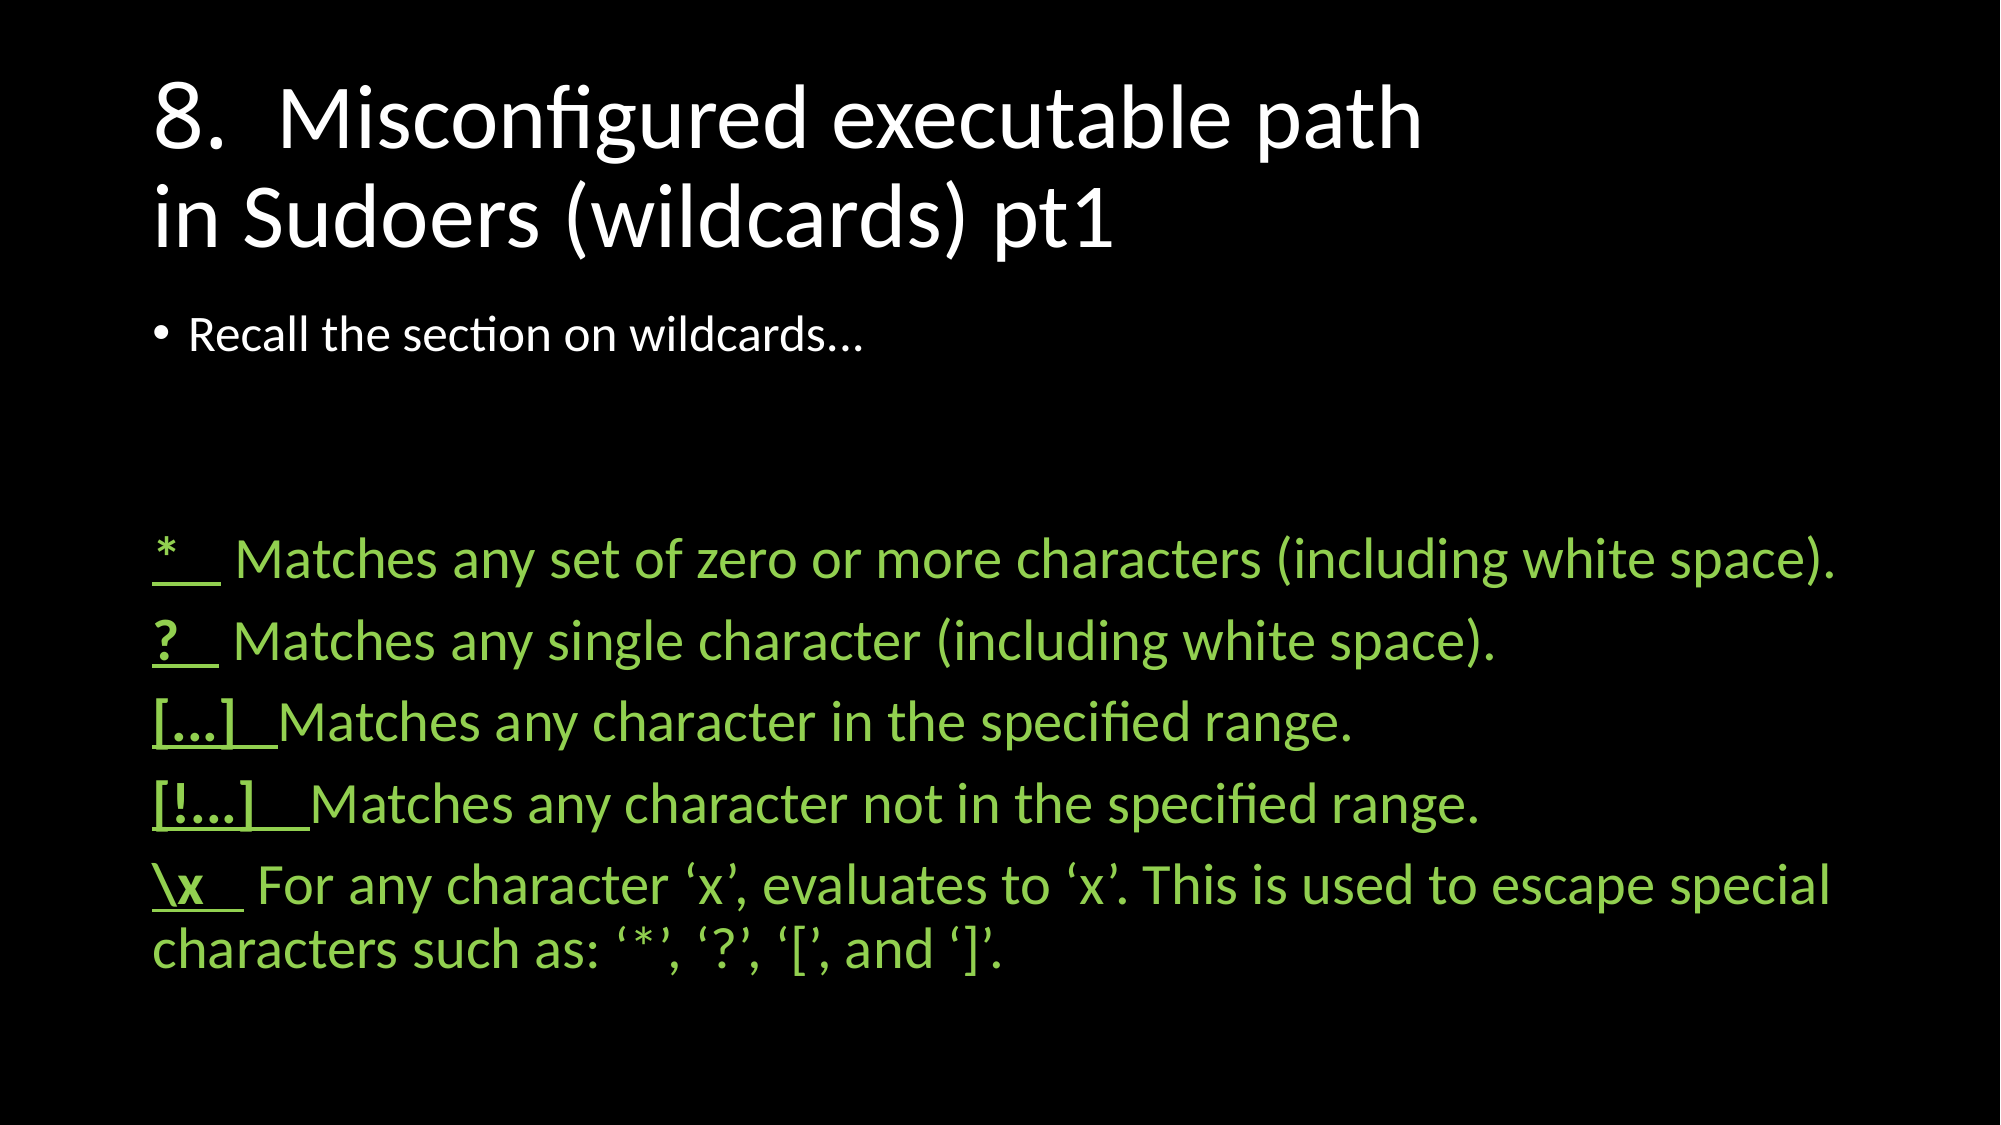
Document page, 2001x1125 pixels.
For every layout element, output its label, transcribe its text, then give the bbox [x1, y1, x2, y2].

list Recall the section on wildcards... * Matches any set of zero or more characters (including white space). ? Matches any single character (including white space). [...] Matches any character in the specified range. [!...] Matches any character not in the specified range. \x For any character ‘x’, evaluates to ‘x’. This is used to escape special characters such as: ‘*’, ‘?’, ‘[’, and ‘]’. [137, 299, 1863, 1059]
title 8. Misconfigured executable path in Sudoers (wildcards) pt1 [137, 59, 1863, 278]
